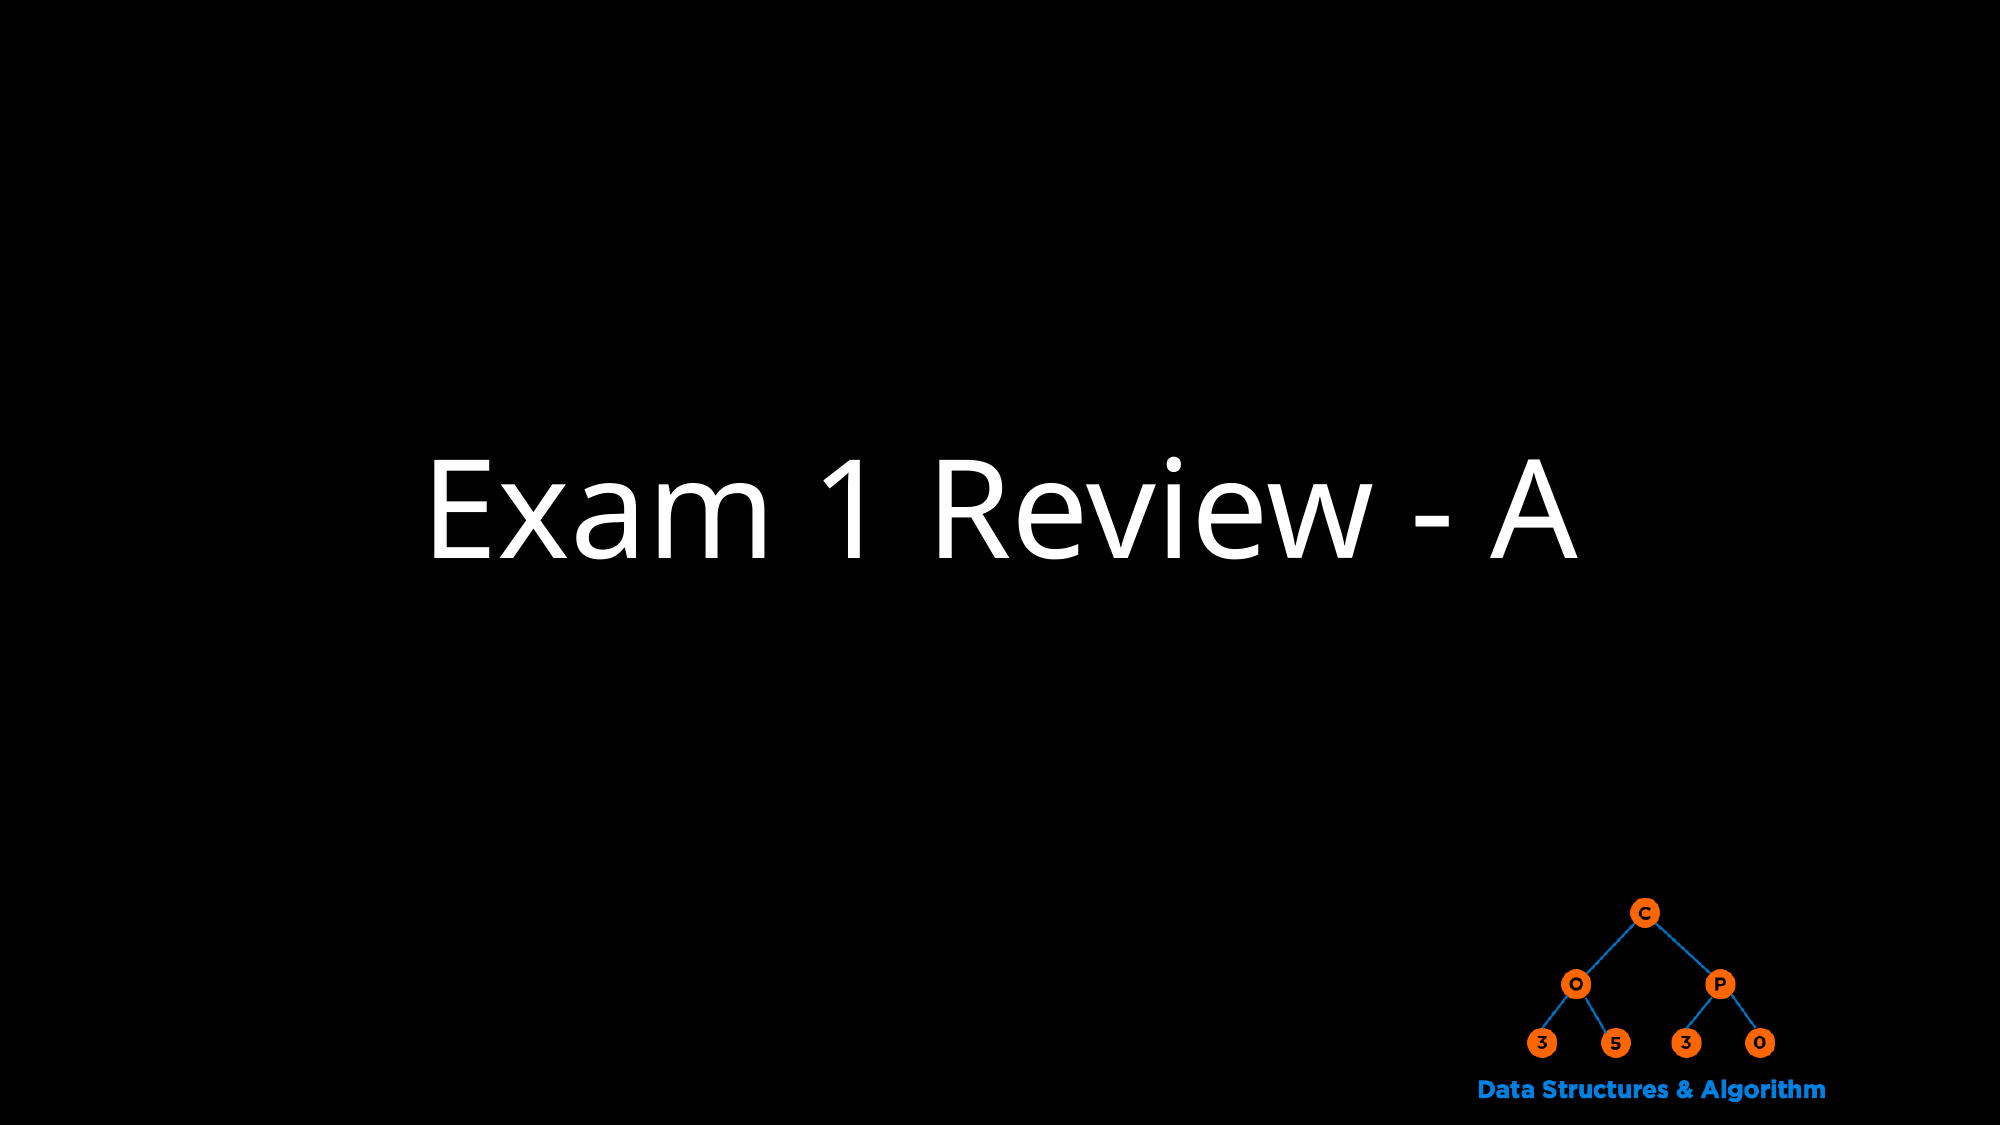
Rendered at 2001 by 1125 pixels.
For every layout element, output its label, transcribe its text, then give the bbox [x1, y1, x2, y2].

text_box Exam 1 Review - A [94, 413, 1906, 594]
picture [1474, 877, 1830, 1125]
